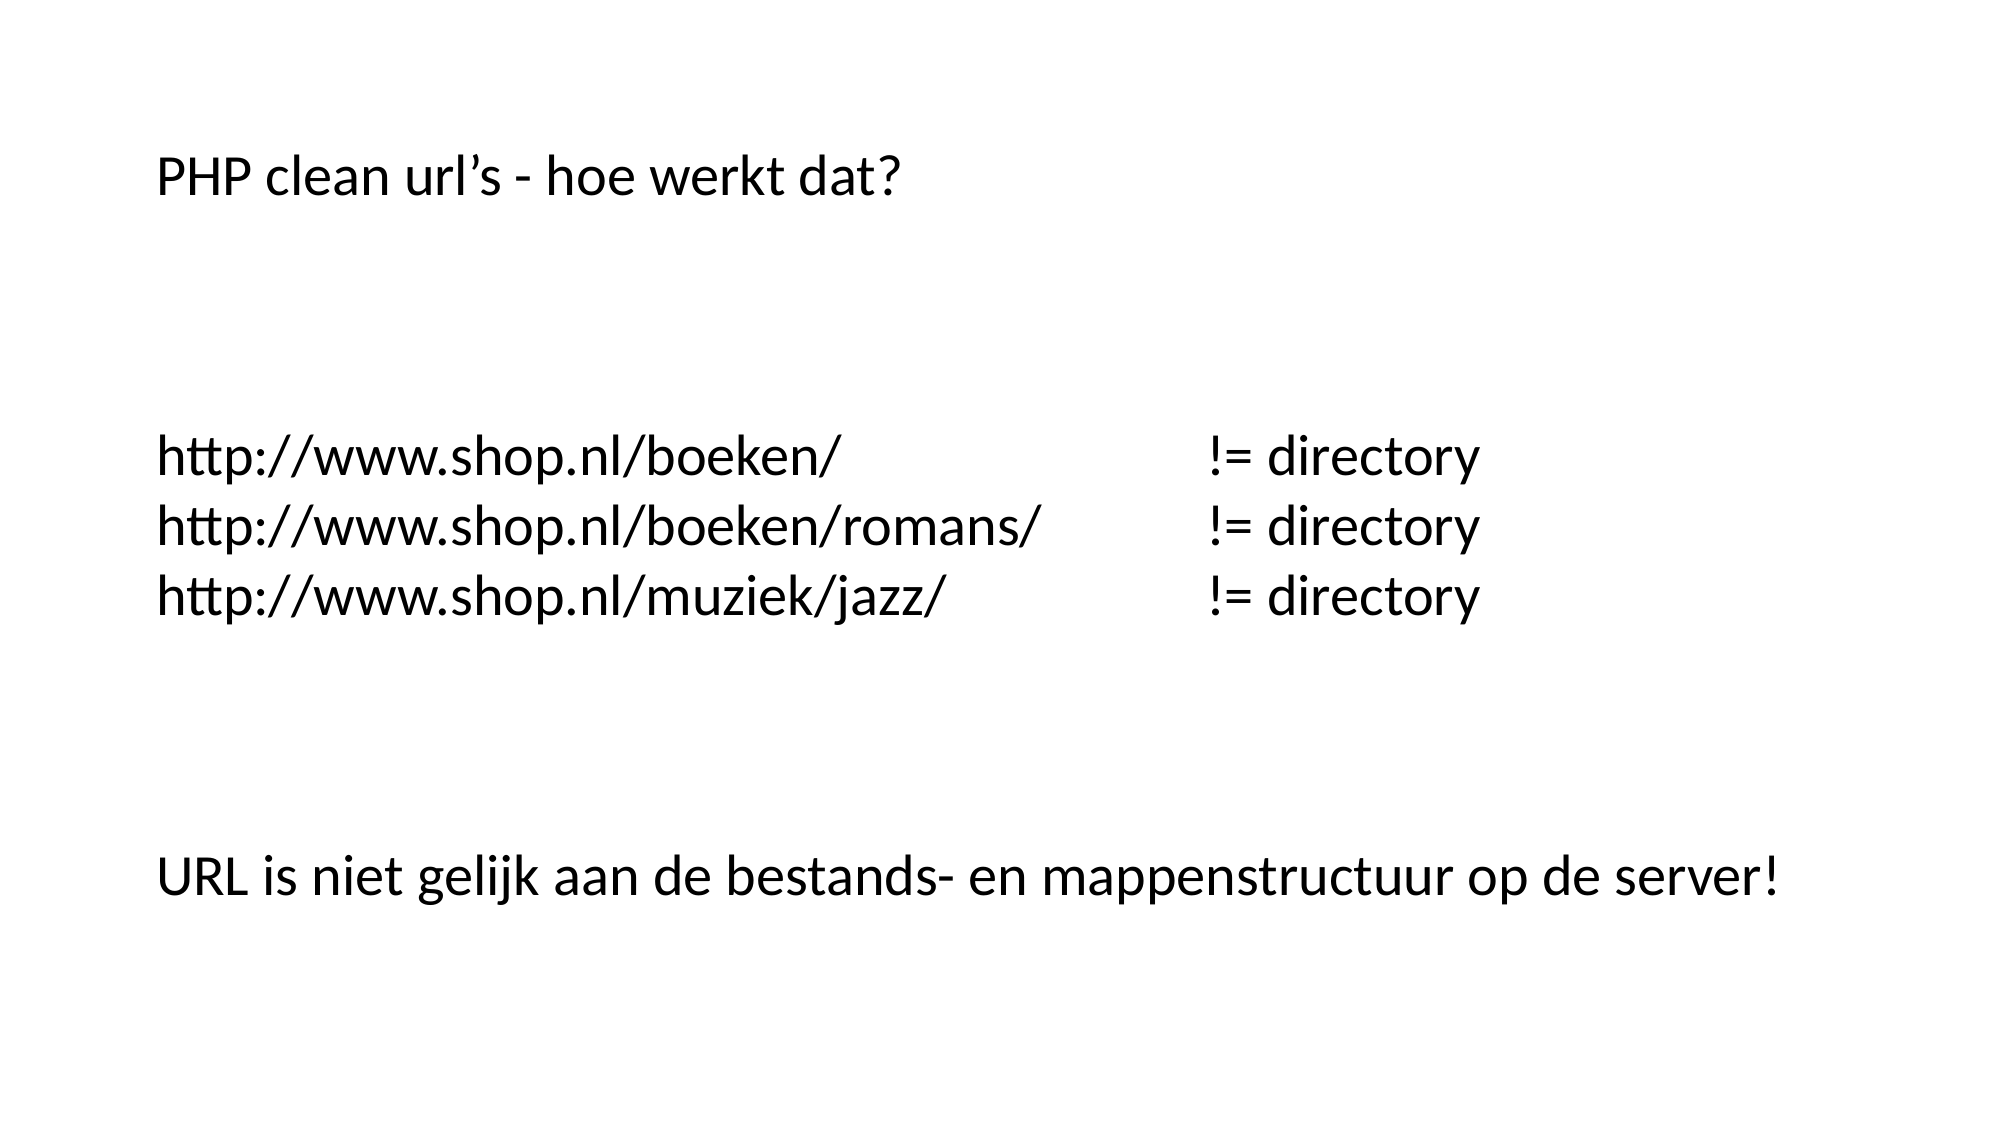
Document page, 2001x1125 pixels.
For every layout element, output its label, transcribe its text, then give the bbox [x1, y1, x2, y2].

text_box PHP clean url’s - hoe werkt dat? http://www.shop.nl/boeken/ != directory http://www.shop.nl/boeken/romans/ != directory http://www.shop.nl/muziek/jazz/ != directory URL is niet gelijk aan de bestands- en mappenstructuur op de server! [141, 129, 1829, 1100]
